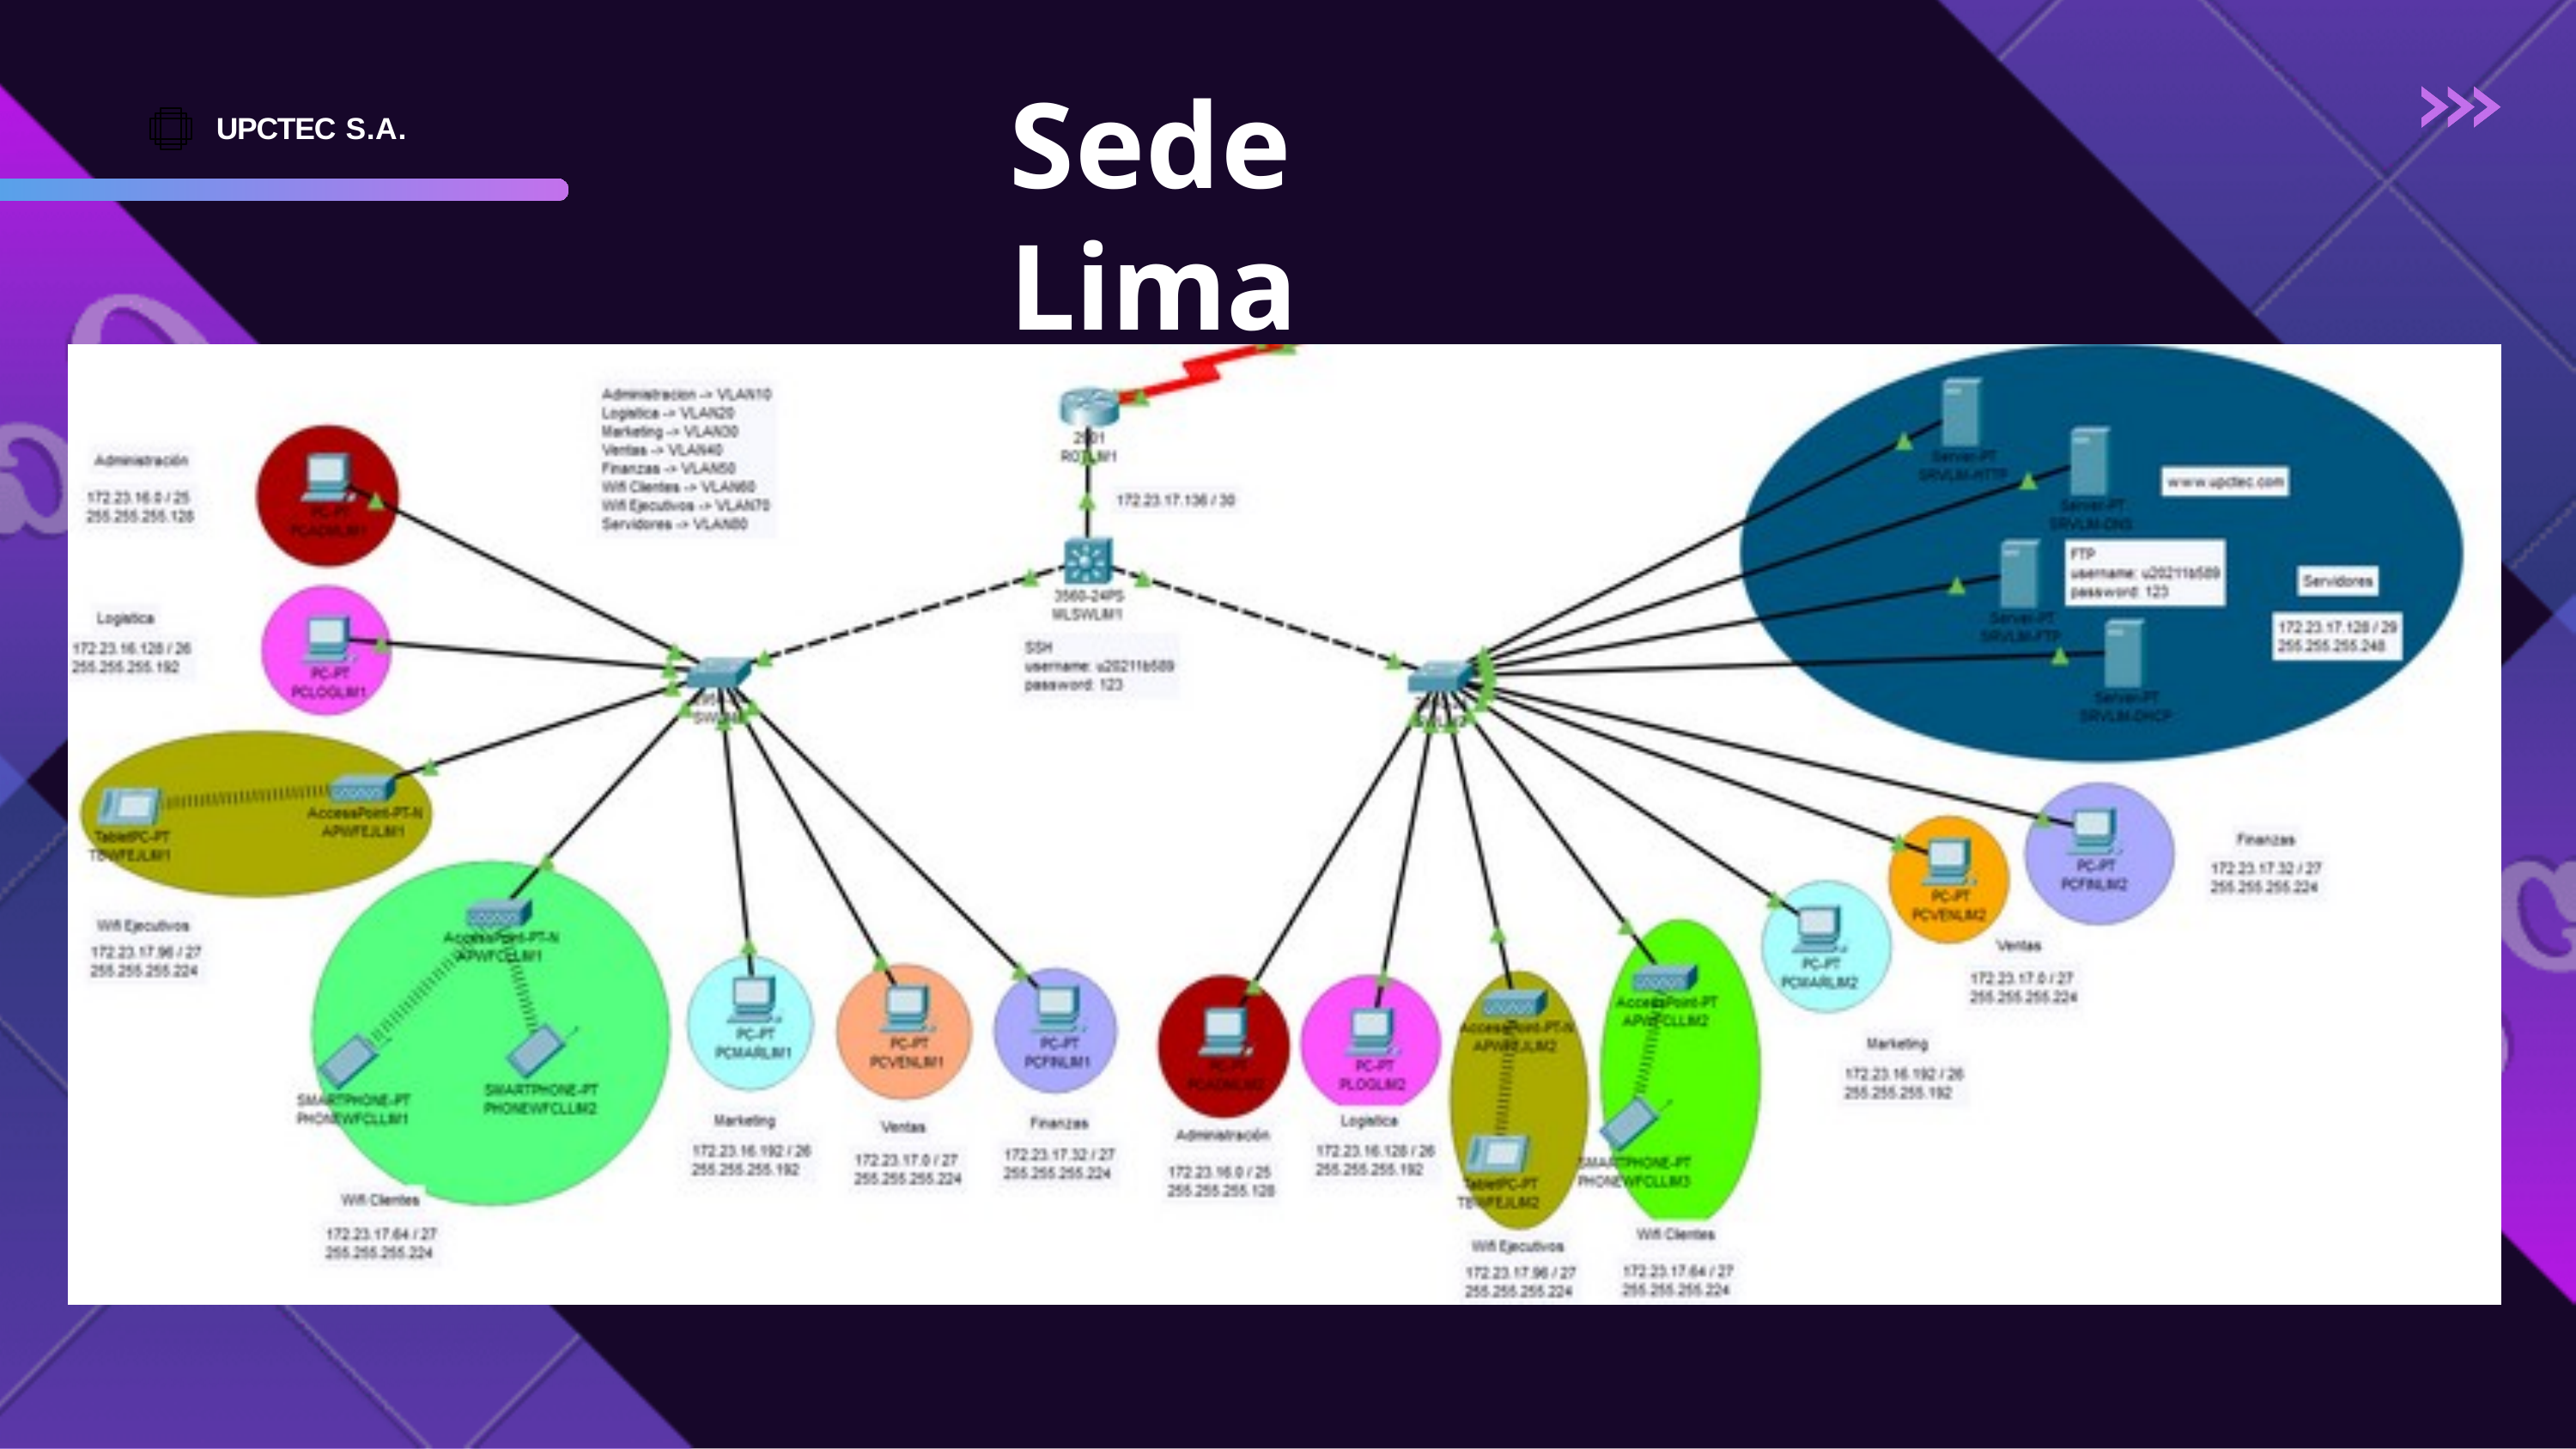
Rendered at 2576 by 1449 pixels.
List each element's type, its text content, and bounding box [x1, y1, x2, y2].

text_box UPCTEC S.A. [214, 106, 410, 146]
picture [0, 0, 2576, 1449]
title Sede Lima [1007, 68, 1569, 342]
